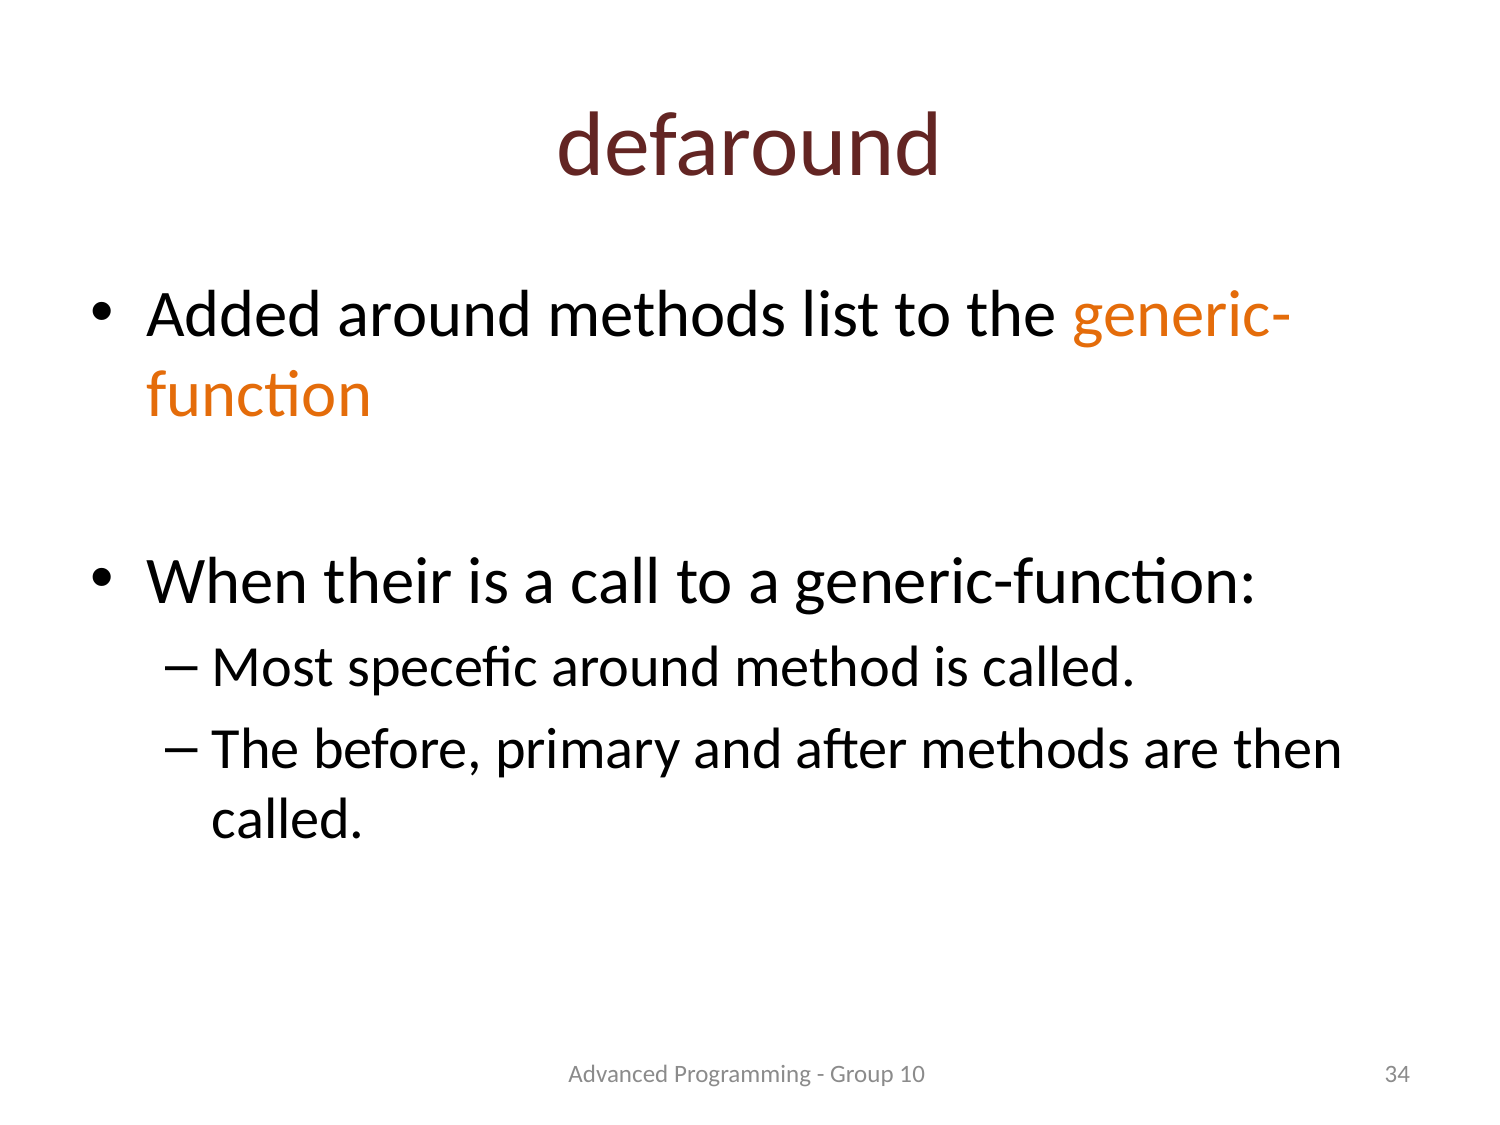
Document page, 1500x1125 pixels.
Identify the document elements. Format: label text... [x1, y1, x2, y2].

list Added around methods list to the generic-function When their is a call to a generic-function: Most specefic around method is called. The before, primary and after methods are then called. [75, 262, 1425, 1005]
slide_number 34 [1074, 1042, 1425, 1103]
footer Advanced Programming - Group 10 [512, 1042, 988, 1103]
title defaround [75, 45, 1425, 233]
